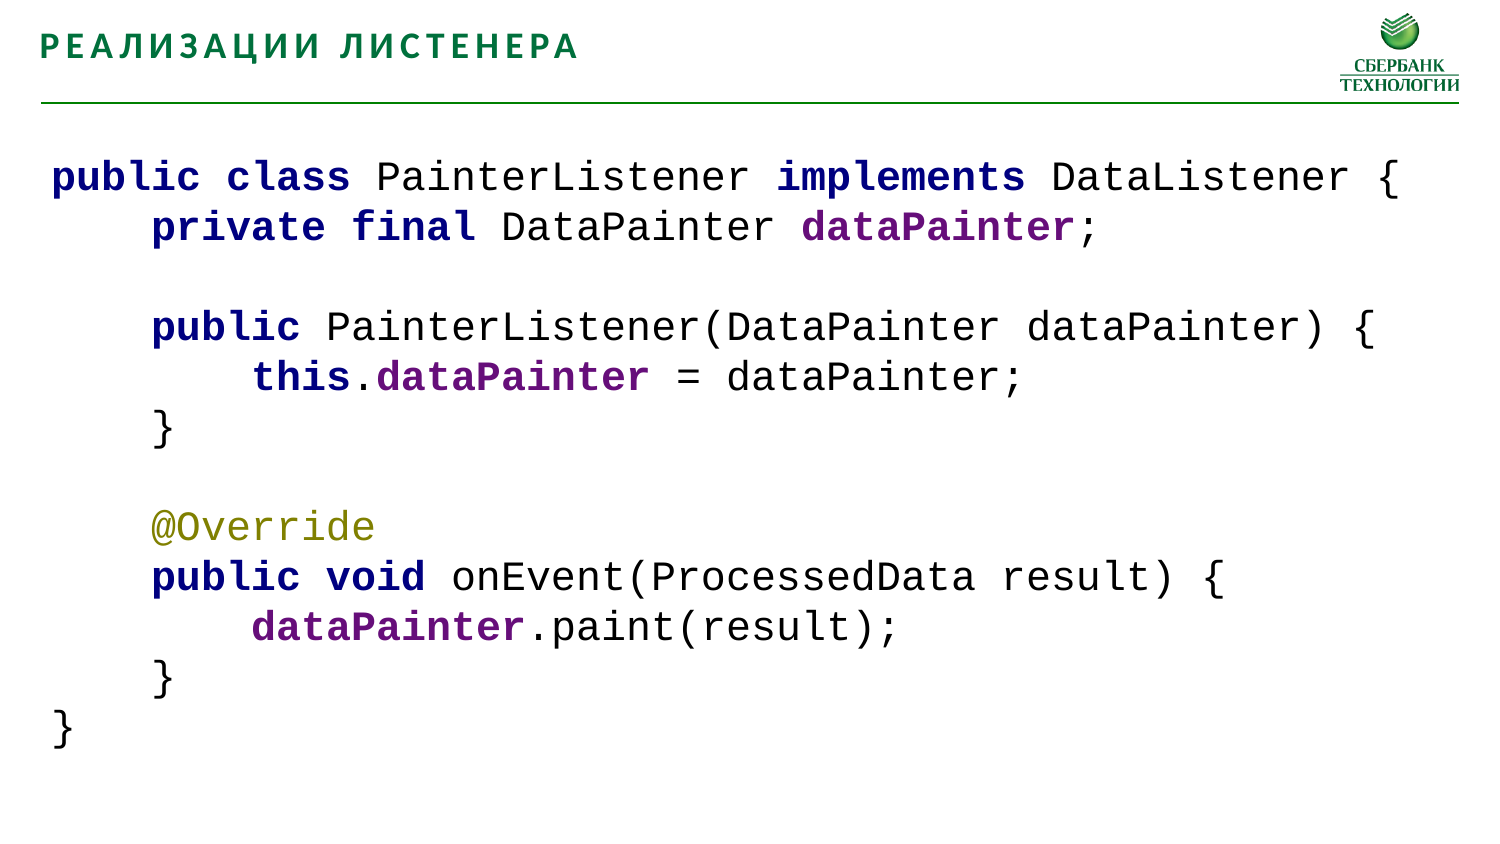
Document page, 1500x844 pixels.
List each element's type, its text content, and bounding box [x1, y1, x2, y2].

picture [1340, 13, 1459, 91]
list Реализации листенера [39, 13, 1115, 67]
text_box public class PainterListener implements DataListener { private final DataPainter dataPainter; public PainterListener(DataPainter dataPainter) { this.dataPainter = dataPainter; } @Override public void onEvent(ProcessedData result) { dataPainter.paint(result); } } [36, 141, 1417, 757]
